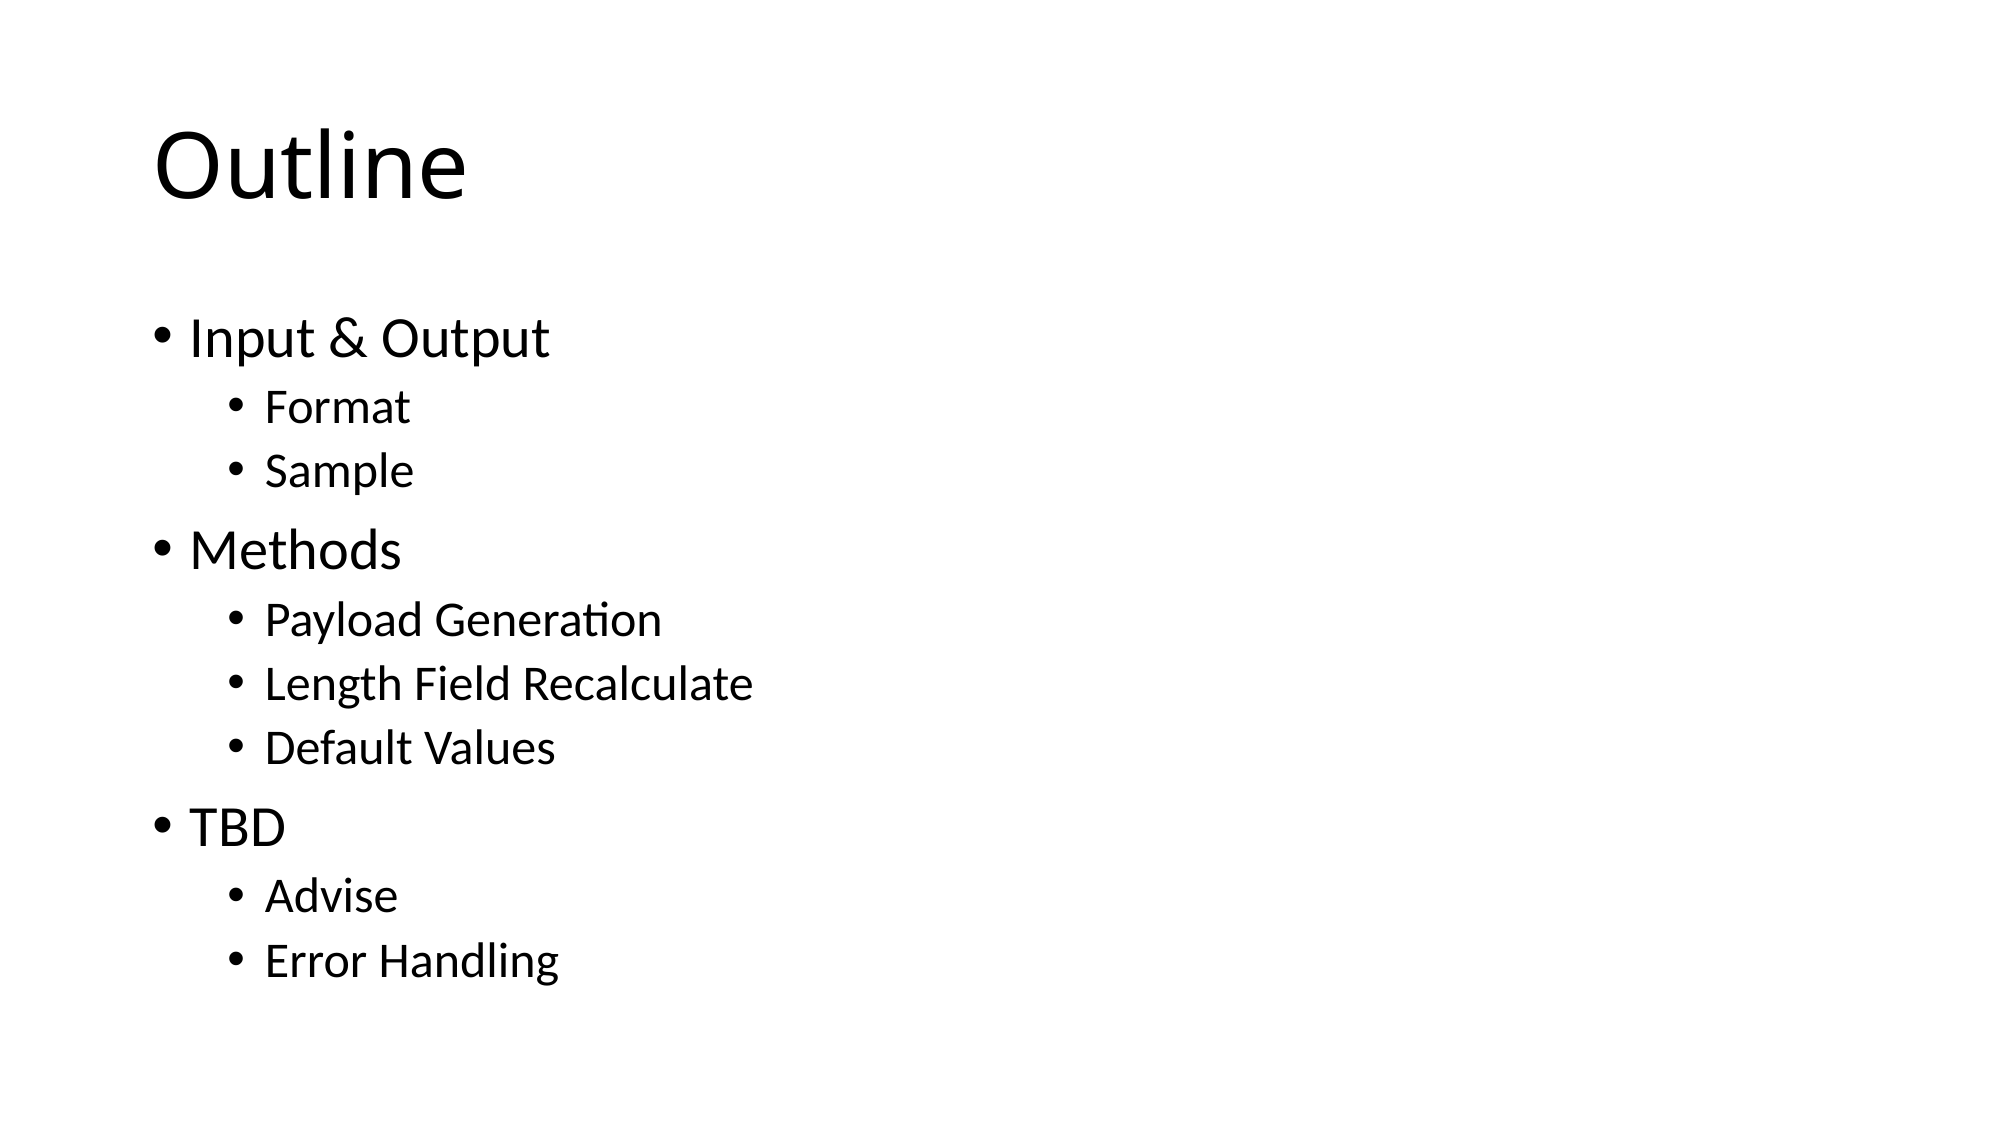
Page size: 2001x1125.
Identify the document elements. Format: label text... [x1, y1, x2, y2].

list Input & Output Format Sample Methods Payload Generation Length Field Recalculate Default Values TBD Advise Error Handling [137, 299, 1863, 1014]
title Outline [137, 59, 1863, 278]
